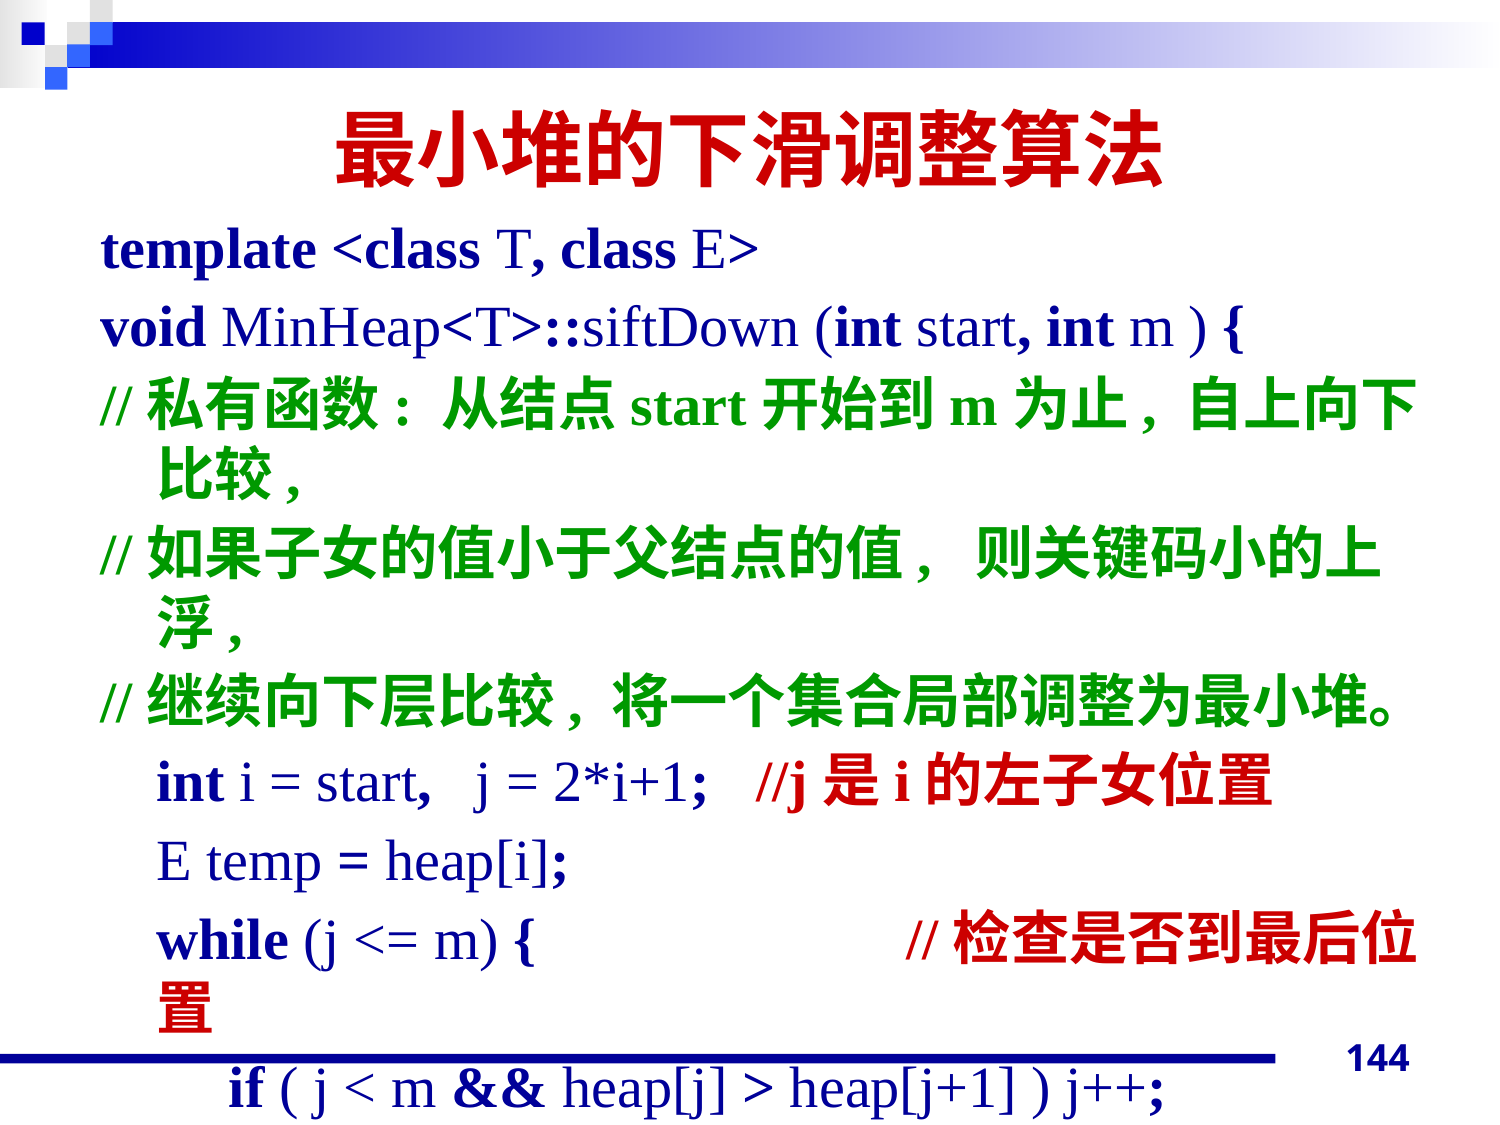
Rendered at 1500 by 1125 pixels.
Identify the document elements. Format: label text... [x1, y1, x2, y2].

slide_number 144 [1074, 1018, 1425, 1093]
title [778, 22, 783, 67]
list template <class T, class E> void MinHeap<T>::siftDown (int start, int m ) { //私有函数: 从结点start开始到m为止, 自上向下比较, //如果子女的值小于父结点的值, 则关键码小的上浮, //继续向下层比较, 将一个集合局部调整为最小堆。 int i = start, j = 2*i+1; //j是i的左子女位置 E temp = heap[i]; while (j <= m) { //检查是否到最后位置 if ( j < m && heap[j] > heap[j+1] ) j++; //让j指向两子女中的小者 [85, 202, 1459, 1018]
title 最小堆的下滑调整算法 [75, 75, 1425, 220]
text_box J [694, 22, 698, 67]
text_box  1 B 0 [666, 22, 670, 67]
